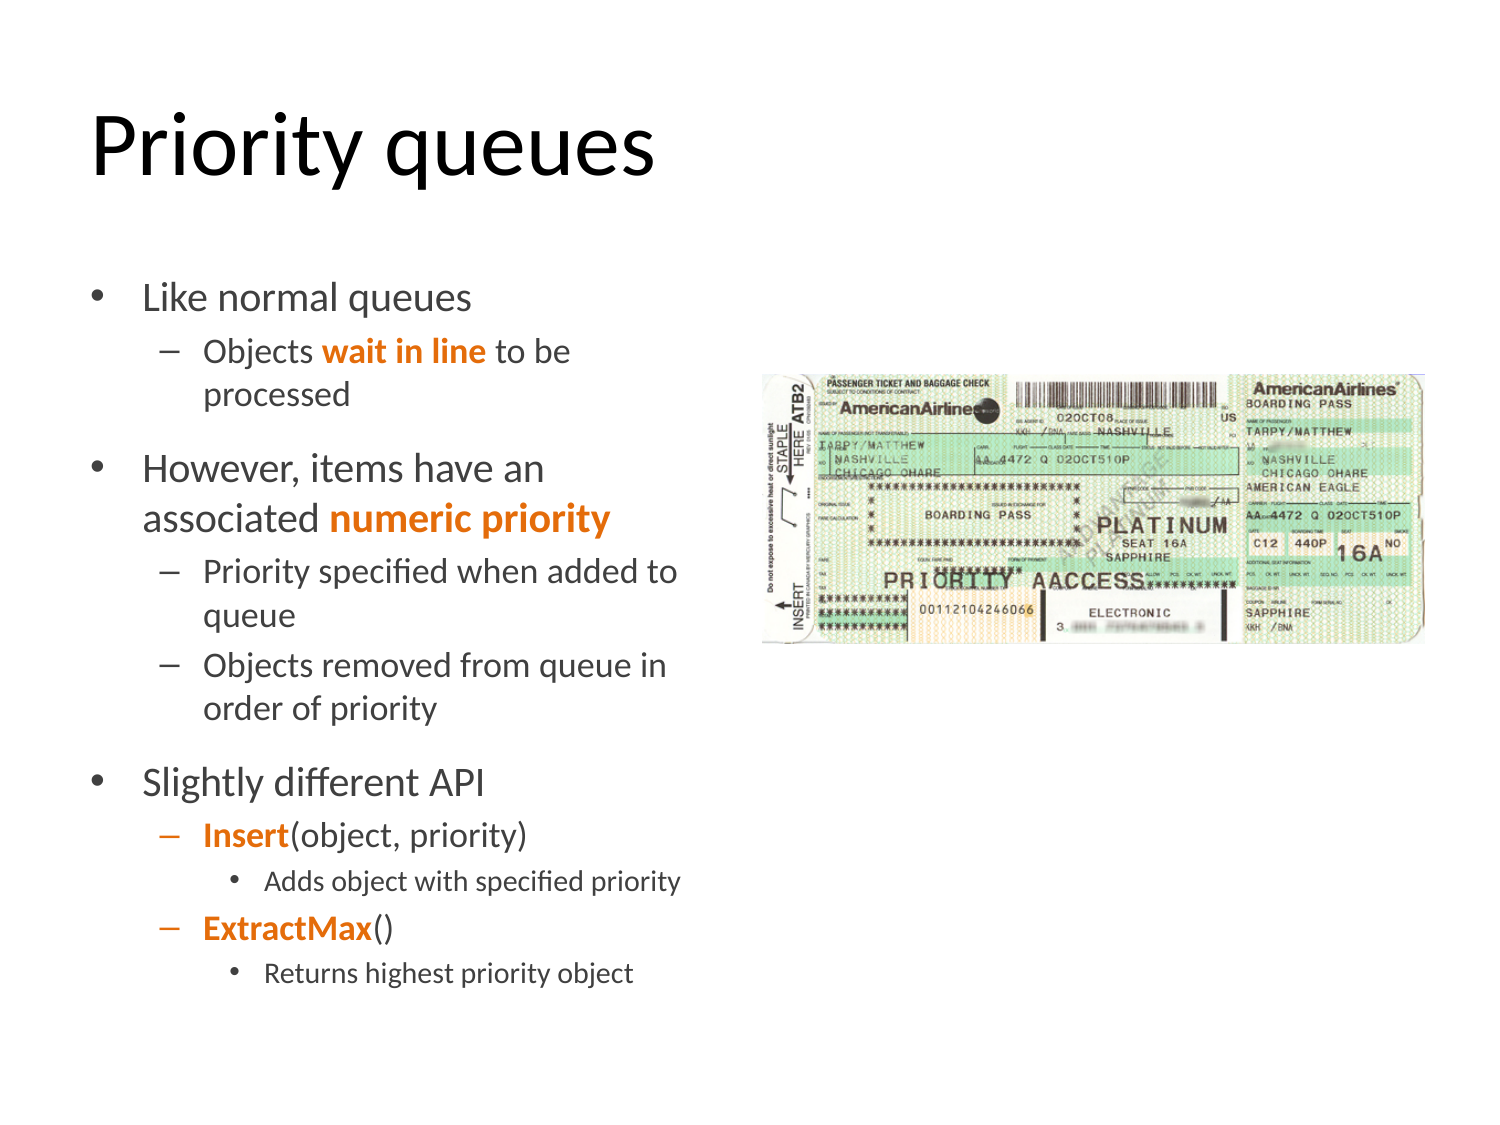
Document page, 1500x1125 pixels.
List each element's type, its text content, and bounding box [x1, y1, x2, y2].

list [762, 374, 1426, 644]
list Like normal queues Objects wait in line to be processed However, items have an associated numeric priority Priority specified when added to queue Objects removed from queue in order of priority Slightly different API Insert(object, priority) Adds object with specified priority ExtractMax() Returns highest priority object [75, 262, 738, 1005]
title Priority queues [75, 45, 1425, 233]
